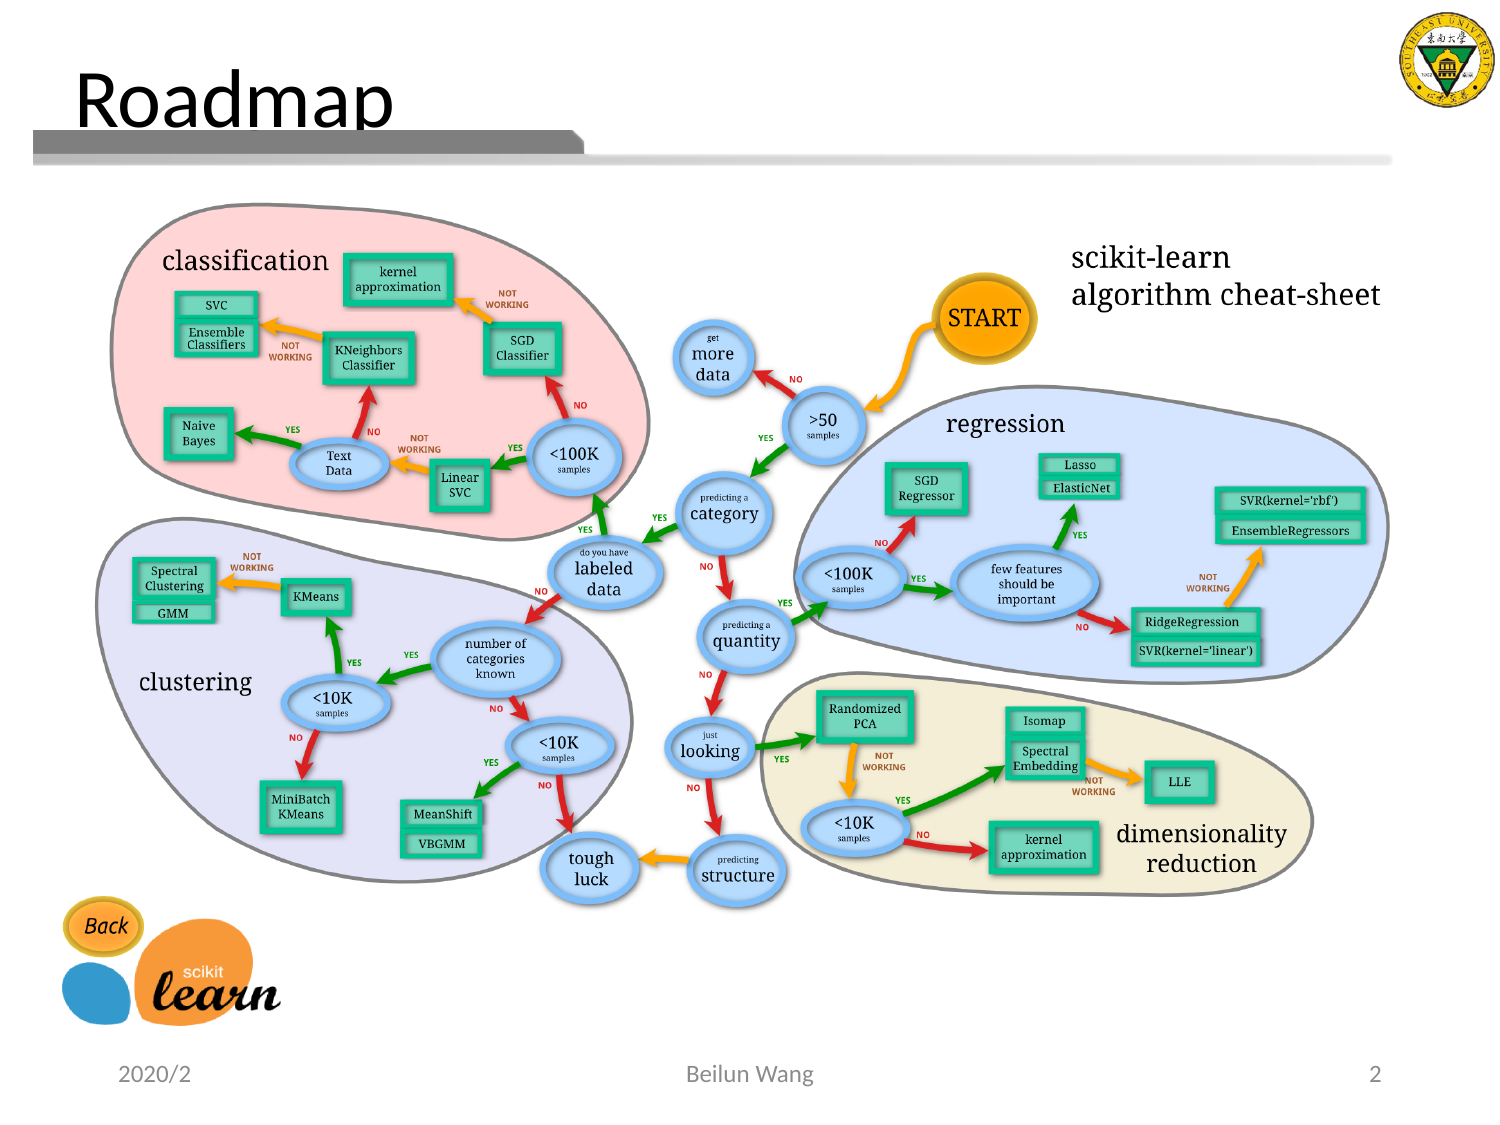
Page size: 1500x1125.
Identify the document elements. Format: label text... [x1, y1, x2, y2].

text_box Roadmap [72, 42, 1089, 130]
picture [1397, 10, 1496, 109]
footer Beilun Wang [496, 1043, 1004, 1103]
slide_number 2 [1059, 1043, 1397, 1103]
picture [41, 191, 1406, 1043]
picture [32, 130, 1397, 169]
slide_number 2020/2 [103, 1043, 441, 1103]
